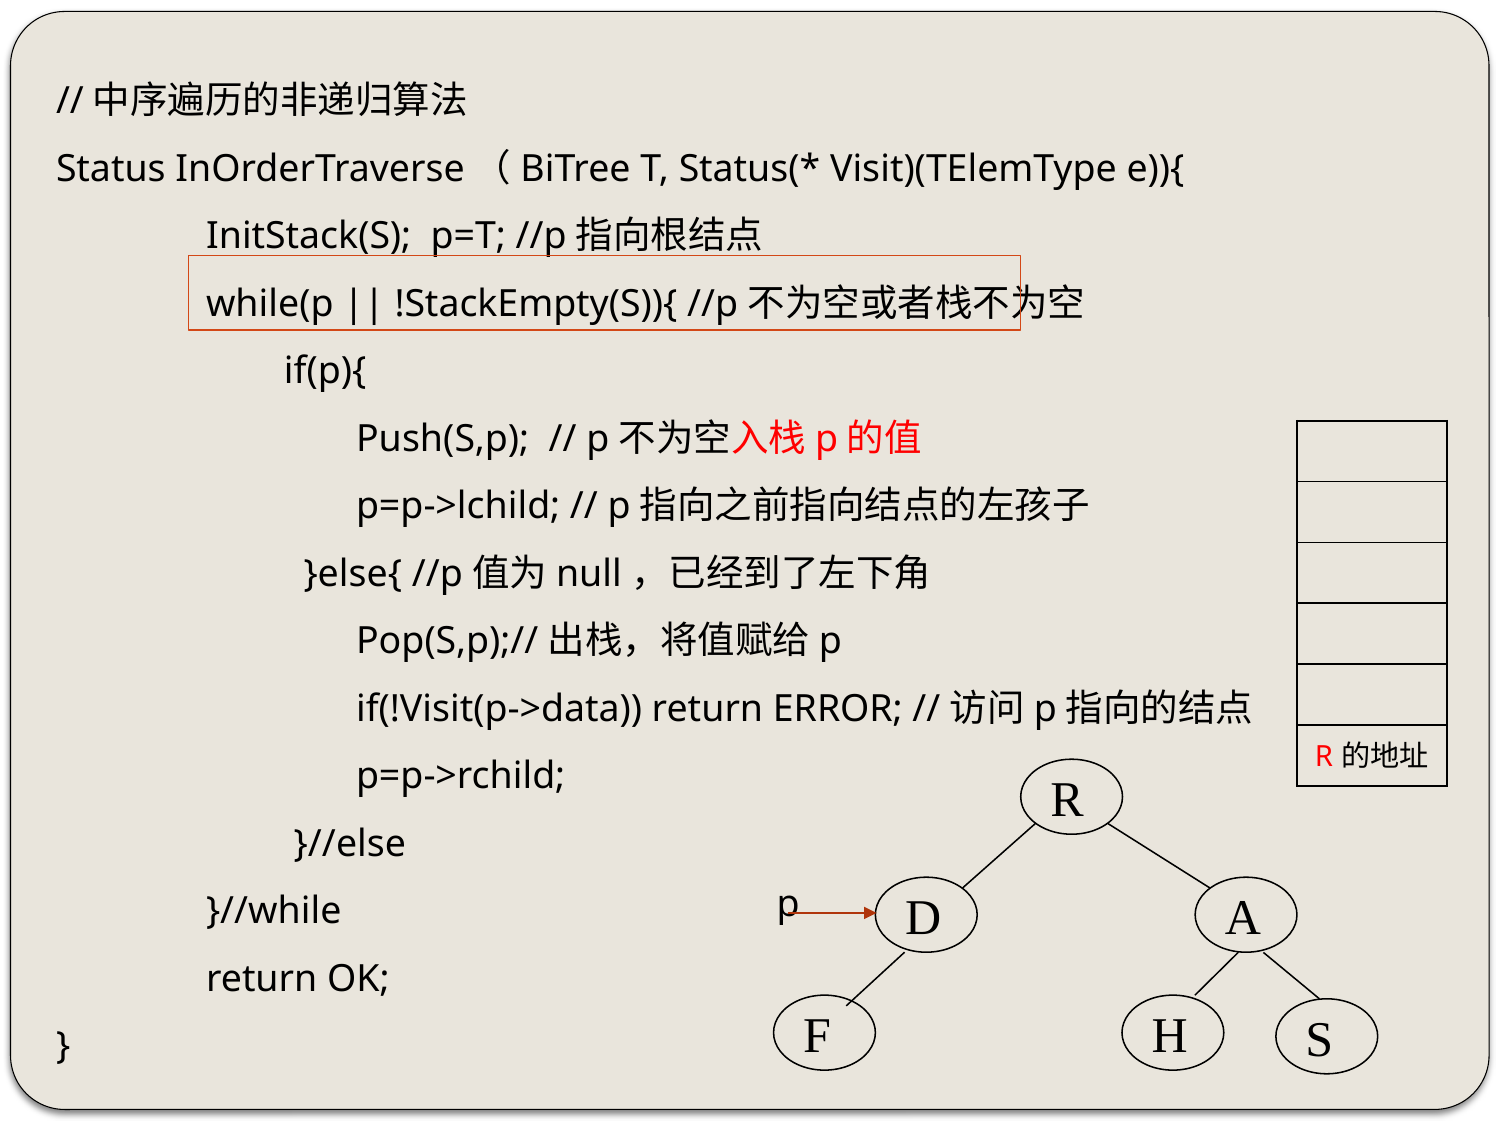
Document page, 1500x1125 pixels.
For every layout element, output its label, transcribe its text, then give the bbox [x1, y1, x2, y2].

text_box [188, 255, 1021, 331]
text_box p [761, 871, 767, 931]
table_cell R的地址 [1298, 726, 1446, 785]
text_box [790, 915, 875, 920]
table_cell [1298, 482, 1446, 542]
table_cell [1298, 604, 1446, 663]
text_box //中序遍历的非递归算法 Status InOrderTraverse（BiTree T, Status(* Visit)(TElemType e)){ InitStack(S); p=T; //p指向根结点 while(p || !StackEmpty(S)){ //p不为空或者栈不为空 if(p){ Push(S,p); // p不为空入栈p的值 p=p->lchild; // p指向之前指向结点的左孩子 }else{ //p值为null，已经到了左下角 Pop(S,p);//出栈，将值赋给p if(!Visit(p->data)) return ERROR; //访问p指向的结点 p=p->rchild; }//else }//while return OK; } [41, 46, 1471, 1074]
table_header [1298, 422, 1446, 481]
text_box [773, 759, 1379, 1075]
table_cell [1298, 543, 1446, 602]
table_cell [1298, 665, 1446, 724]
